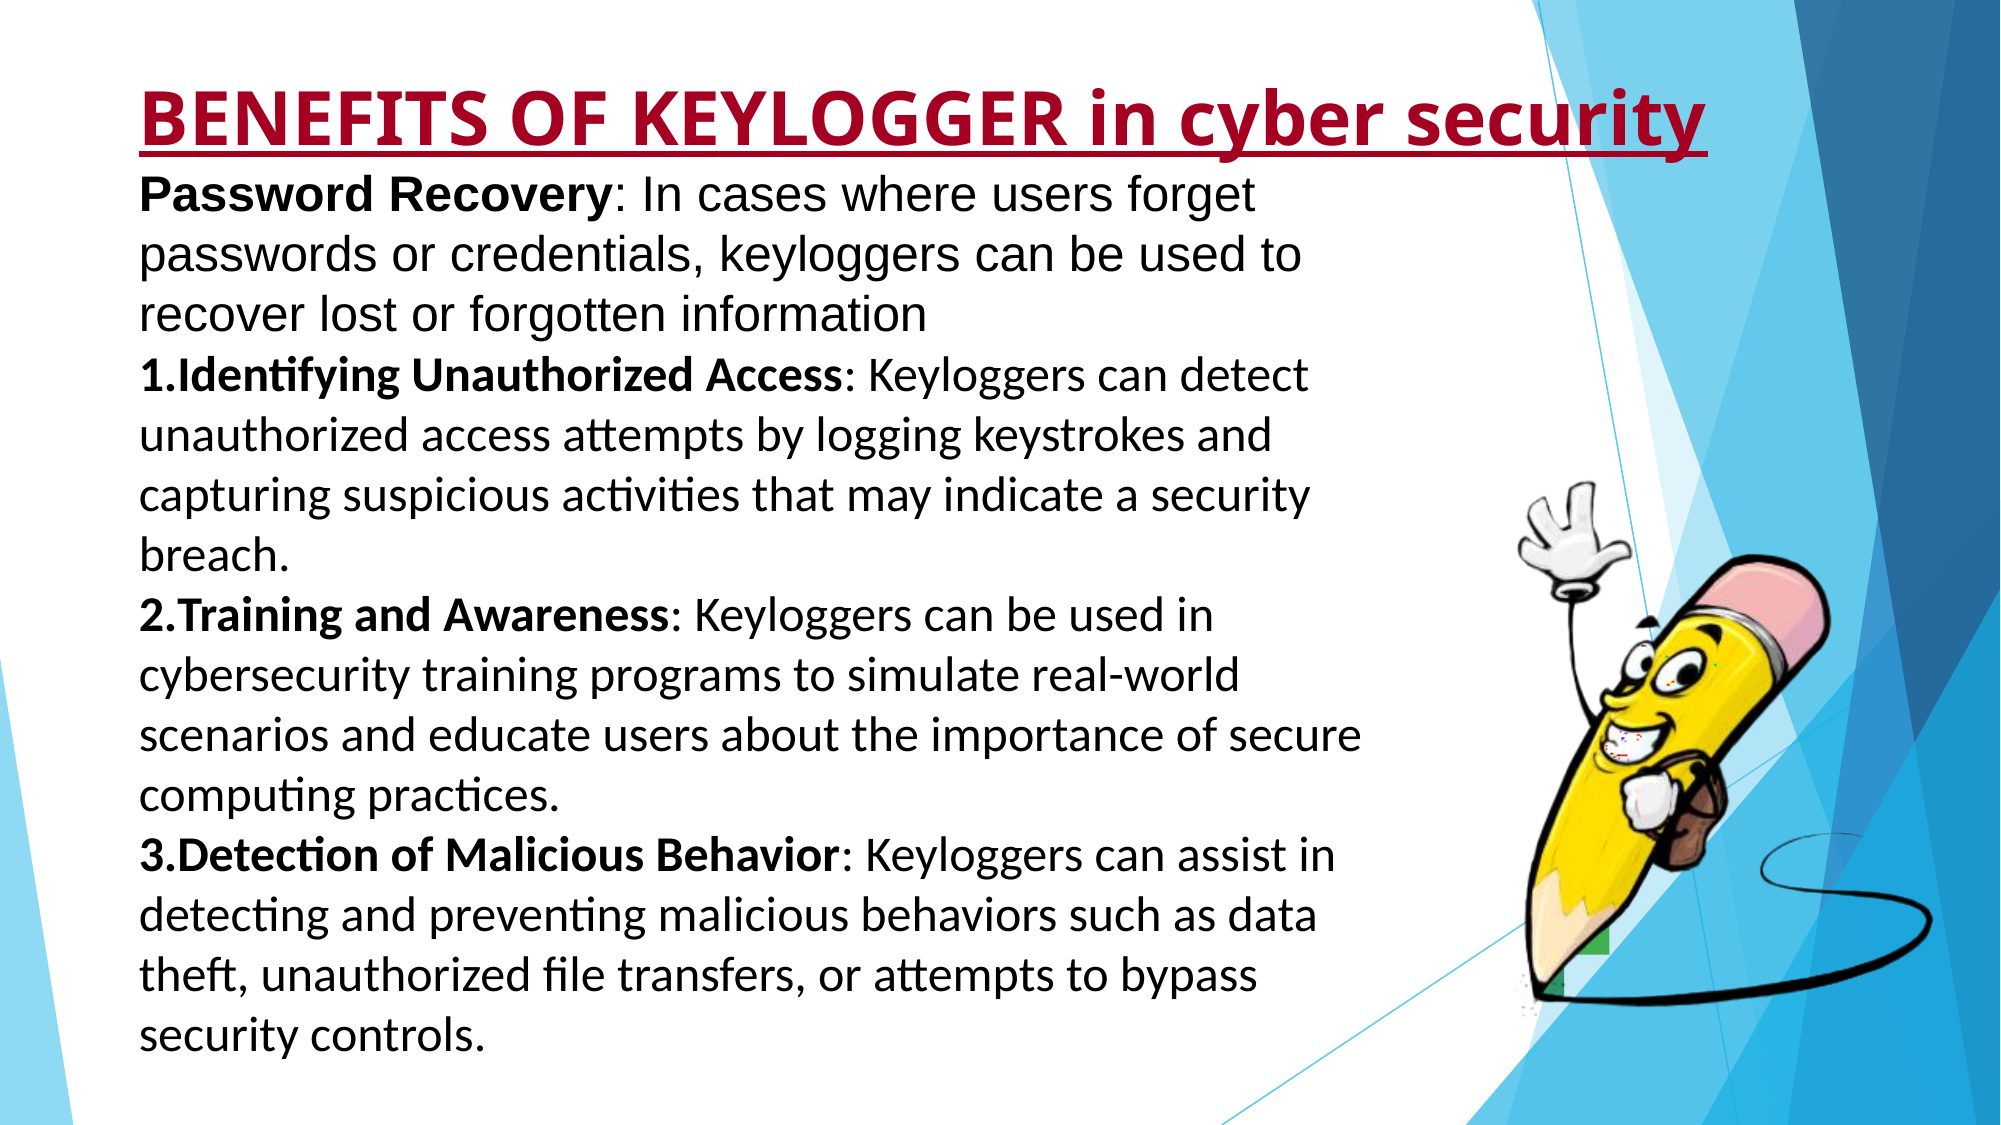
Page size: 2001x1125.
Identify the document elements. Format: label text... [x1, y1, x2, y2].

text_box Password Recovery: In cases where users forget passwords or credentials, keyloggers can be used to recover lost or forgotten information Identifying Unauthorized Access: Keyloggers can detect unauthorized access attempts by logging keystrokes and capturing suspicious activities that may indicate a security breach. Training and Awareness: Keyloggers can be used in cybersecurity training programs to simulate real-world scenarios and educate users about the importance of secure computing practices. Detection of Malicious Behavior: Keyloggers can assist in detecting and preventing malicious behaviors such as data theft, unauthorized file transfers, or attempts to bypass security controls. [123, 154, 1421, 1070]
title BENEFITS OF KEYLOGGER in cyber security [123, 62, 1877, 155]
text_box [1420, 434, 2000, 1060]
